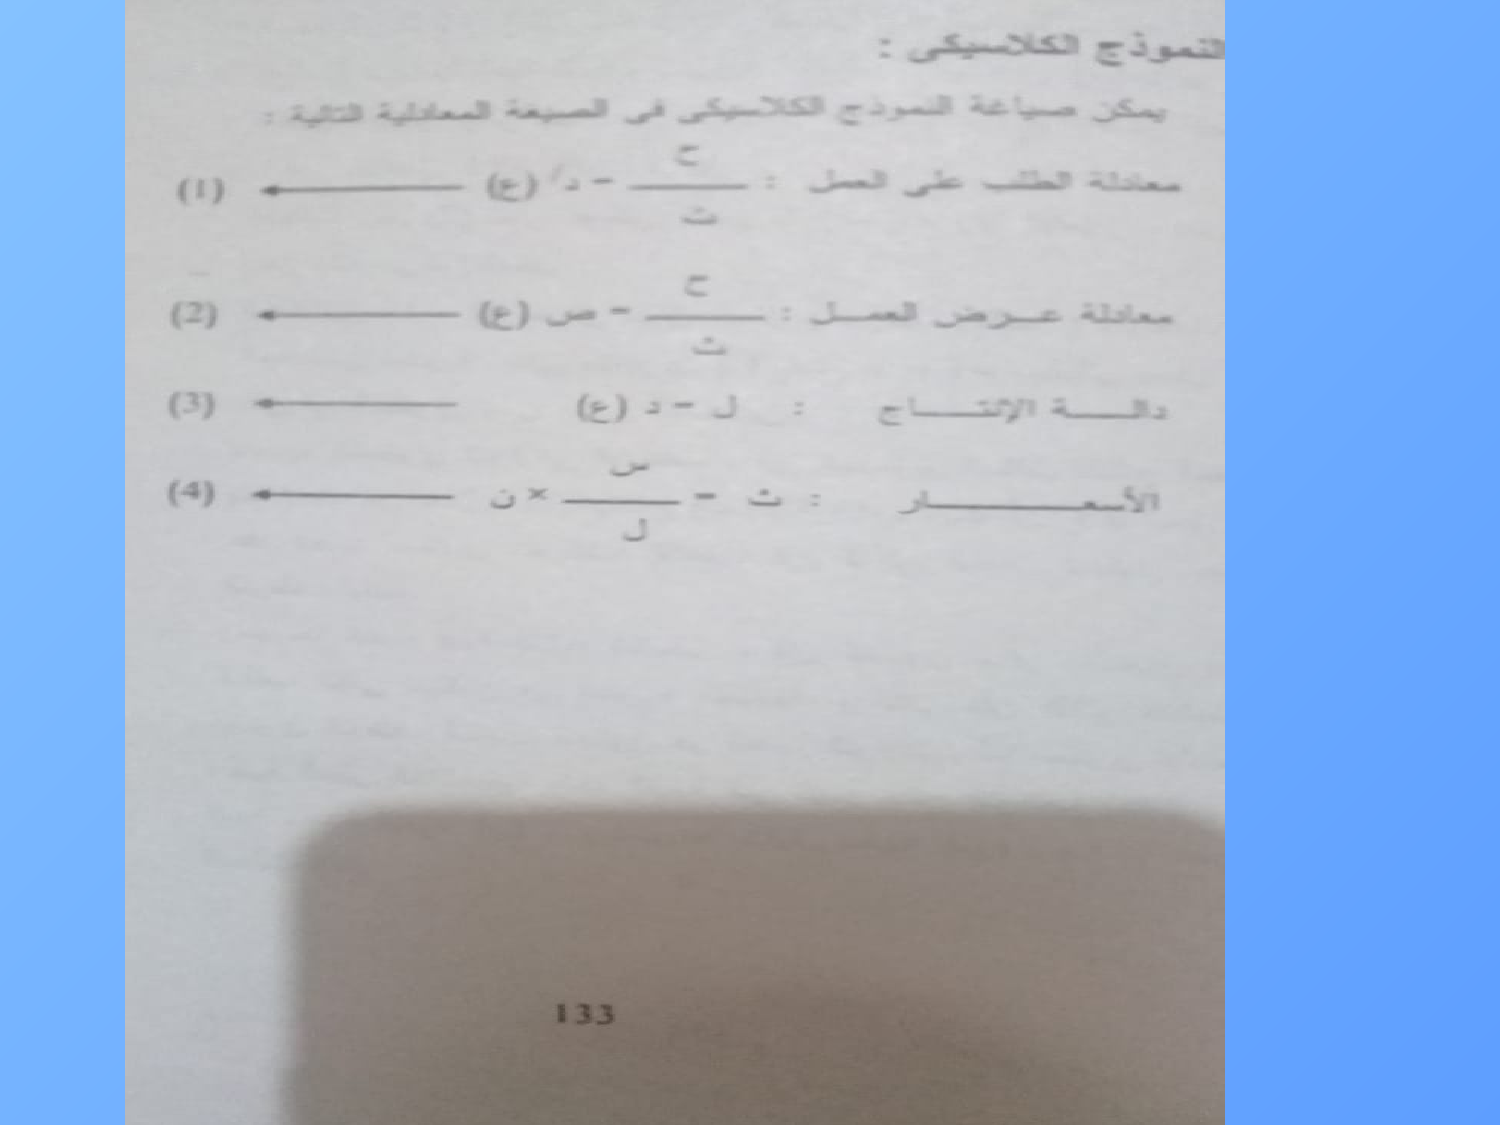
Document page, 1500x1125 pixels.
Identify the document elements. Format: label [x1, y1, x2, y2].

picture [124, 0, 1226, 1125]
